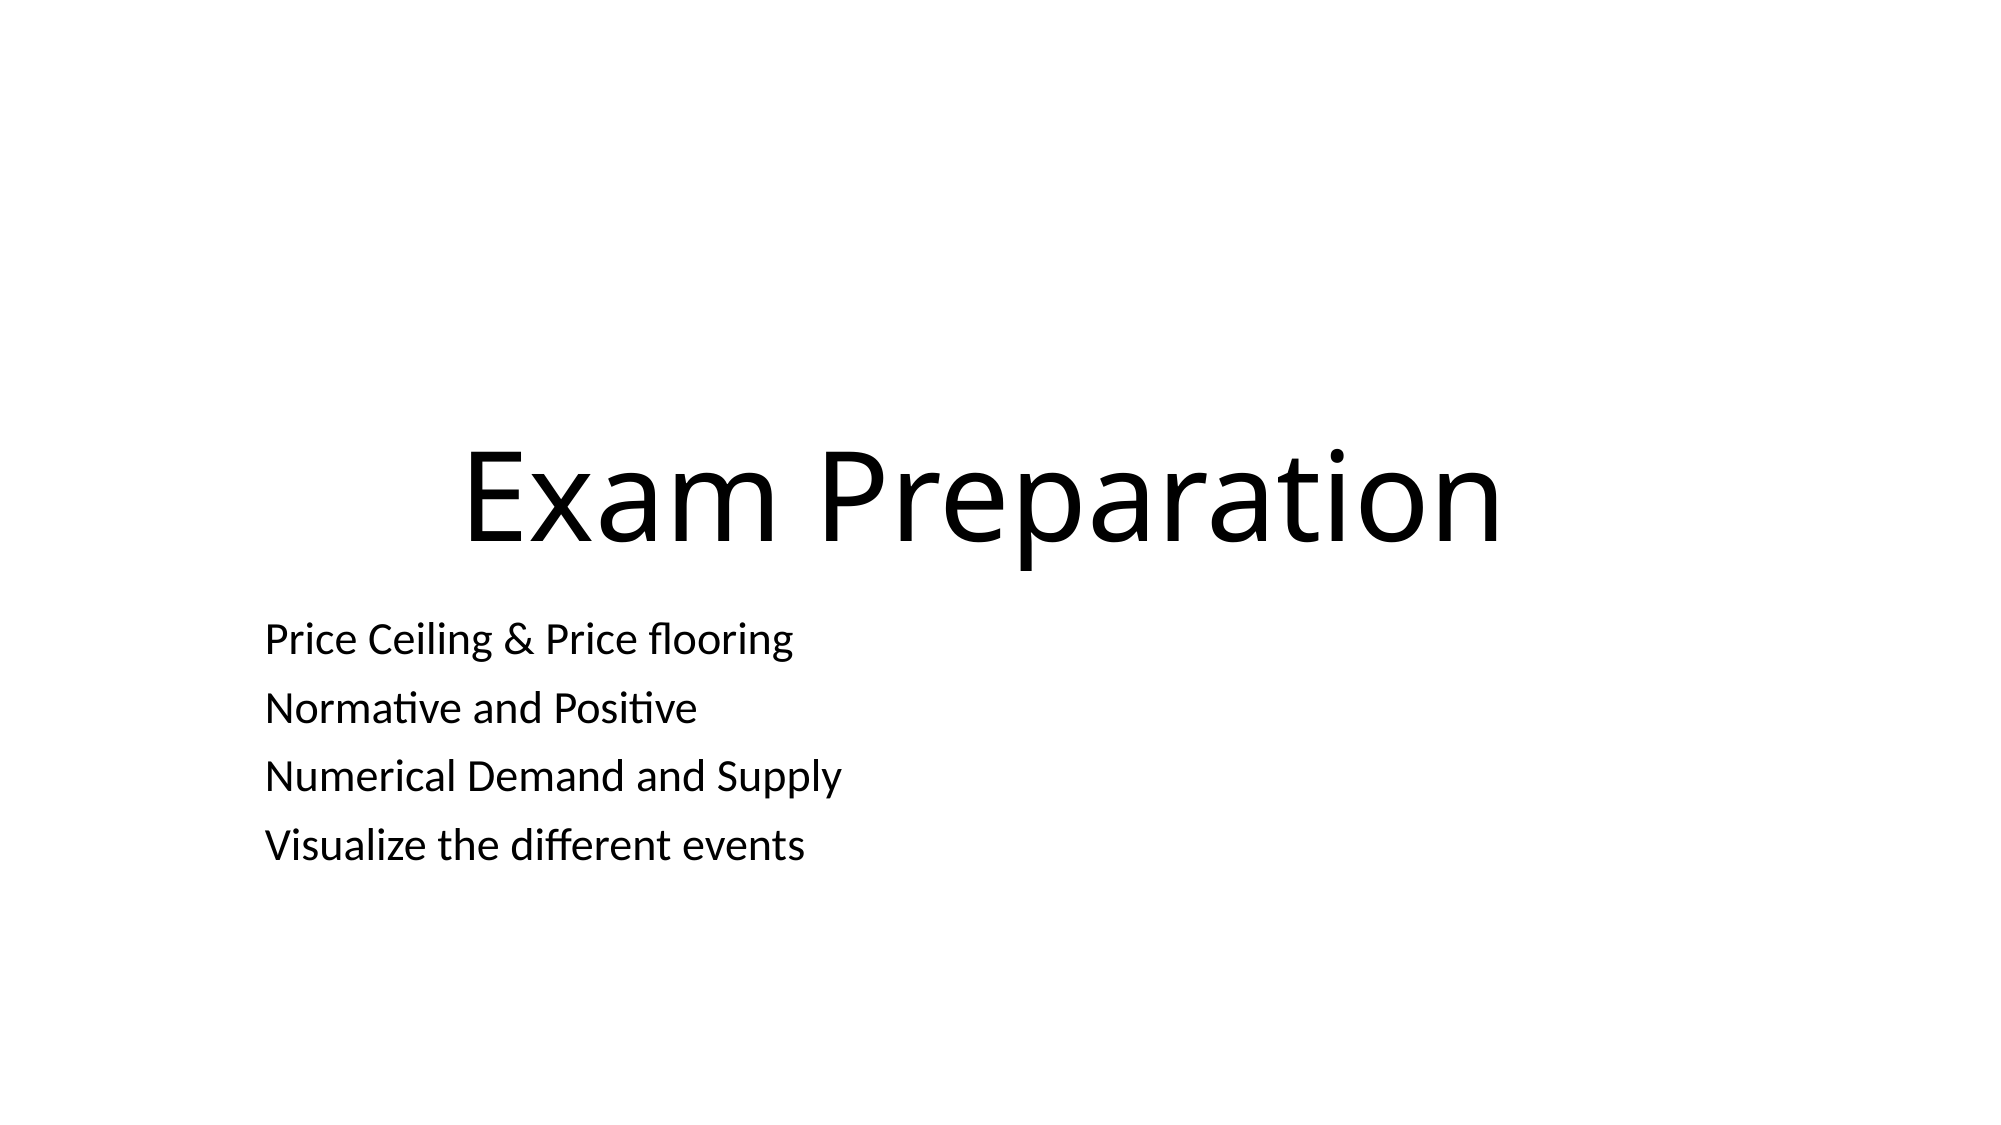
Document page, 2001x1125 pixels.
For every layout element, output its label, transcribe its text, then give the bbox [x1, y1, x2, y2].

subtitle Price Ceiling & Price flooring Normative and Positive Numerical Demand and Supply Visualize the different events [249, 607, 1750, 879]
title Exam Preparation [249, 184, 1750, 576]
